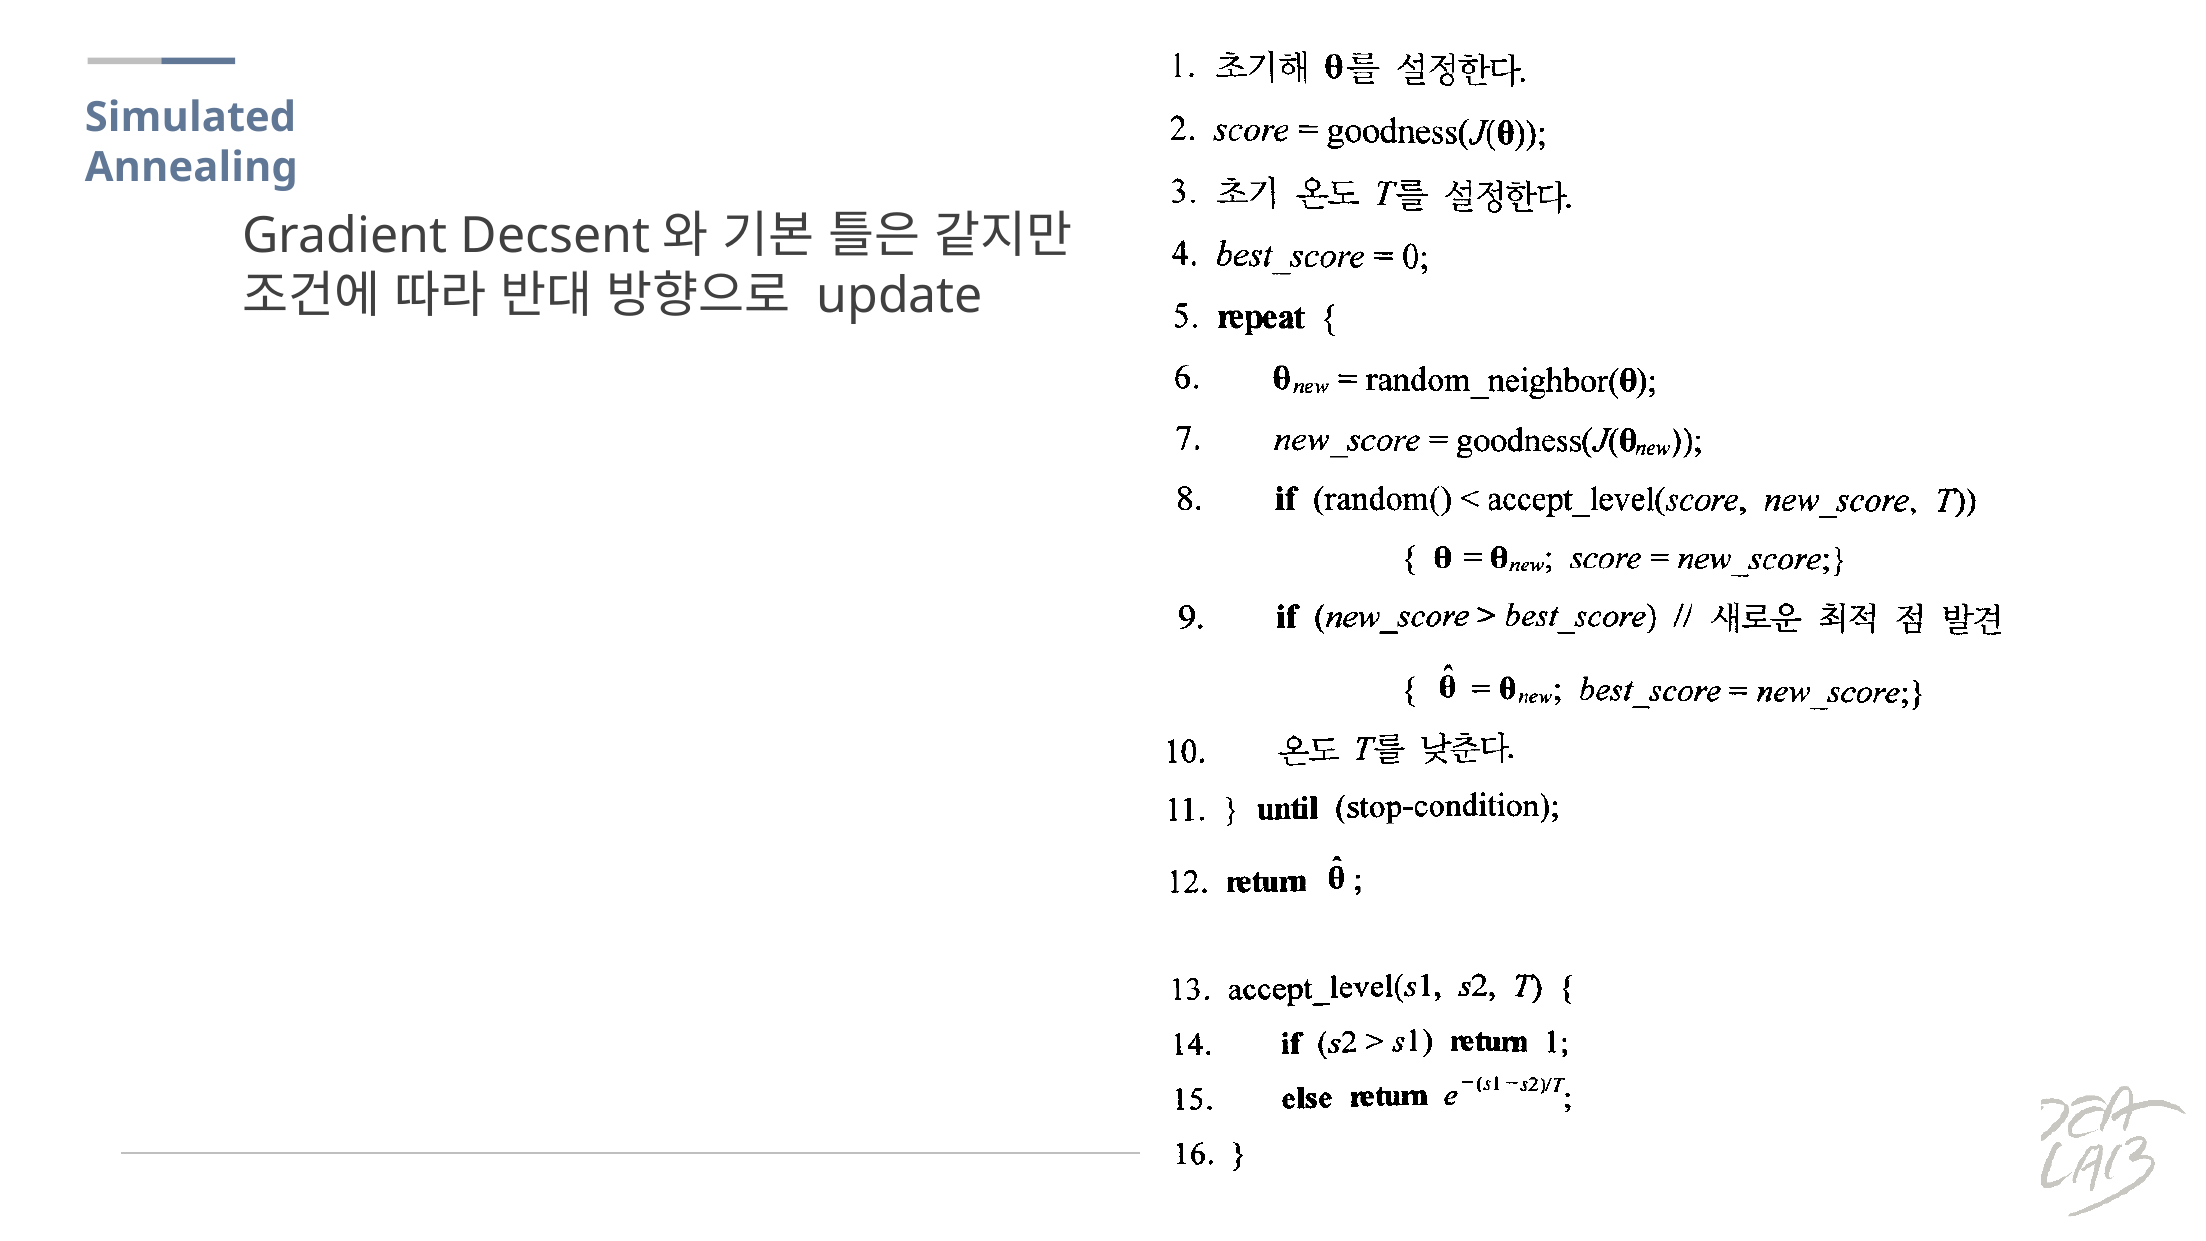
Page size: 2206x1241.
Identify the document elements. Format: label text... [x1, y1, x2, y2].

text_box Simulated Annealing [70, 82, 427, 197]
text_box Gradient Decsent와 기본 틀은 같지만 조건에 따라 반대 방향으로 update [227, 195, 1134, 330]
picture [1139, 36, 2041, 1208]
